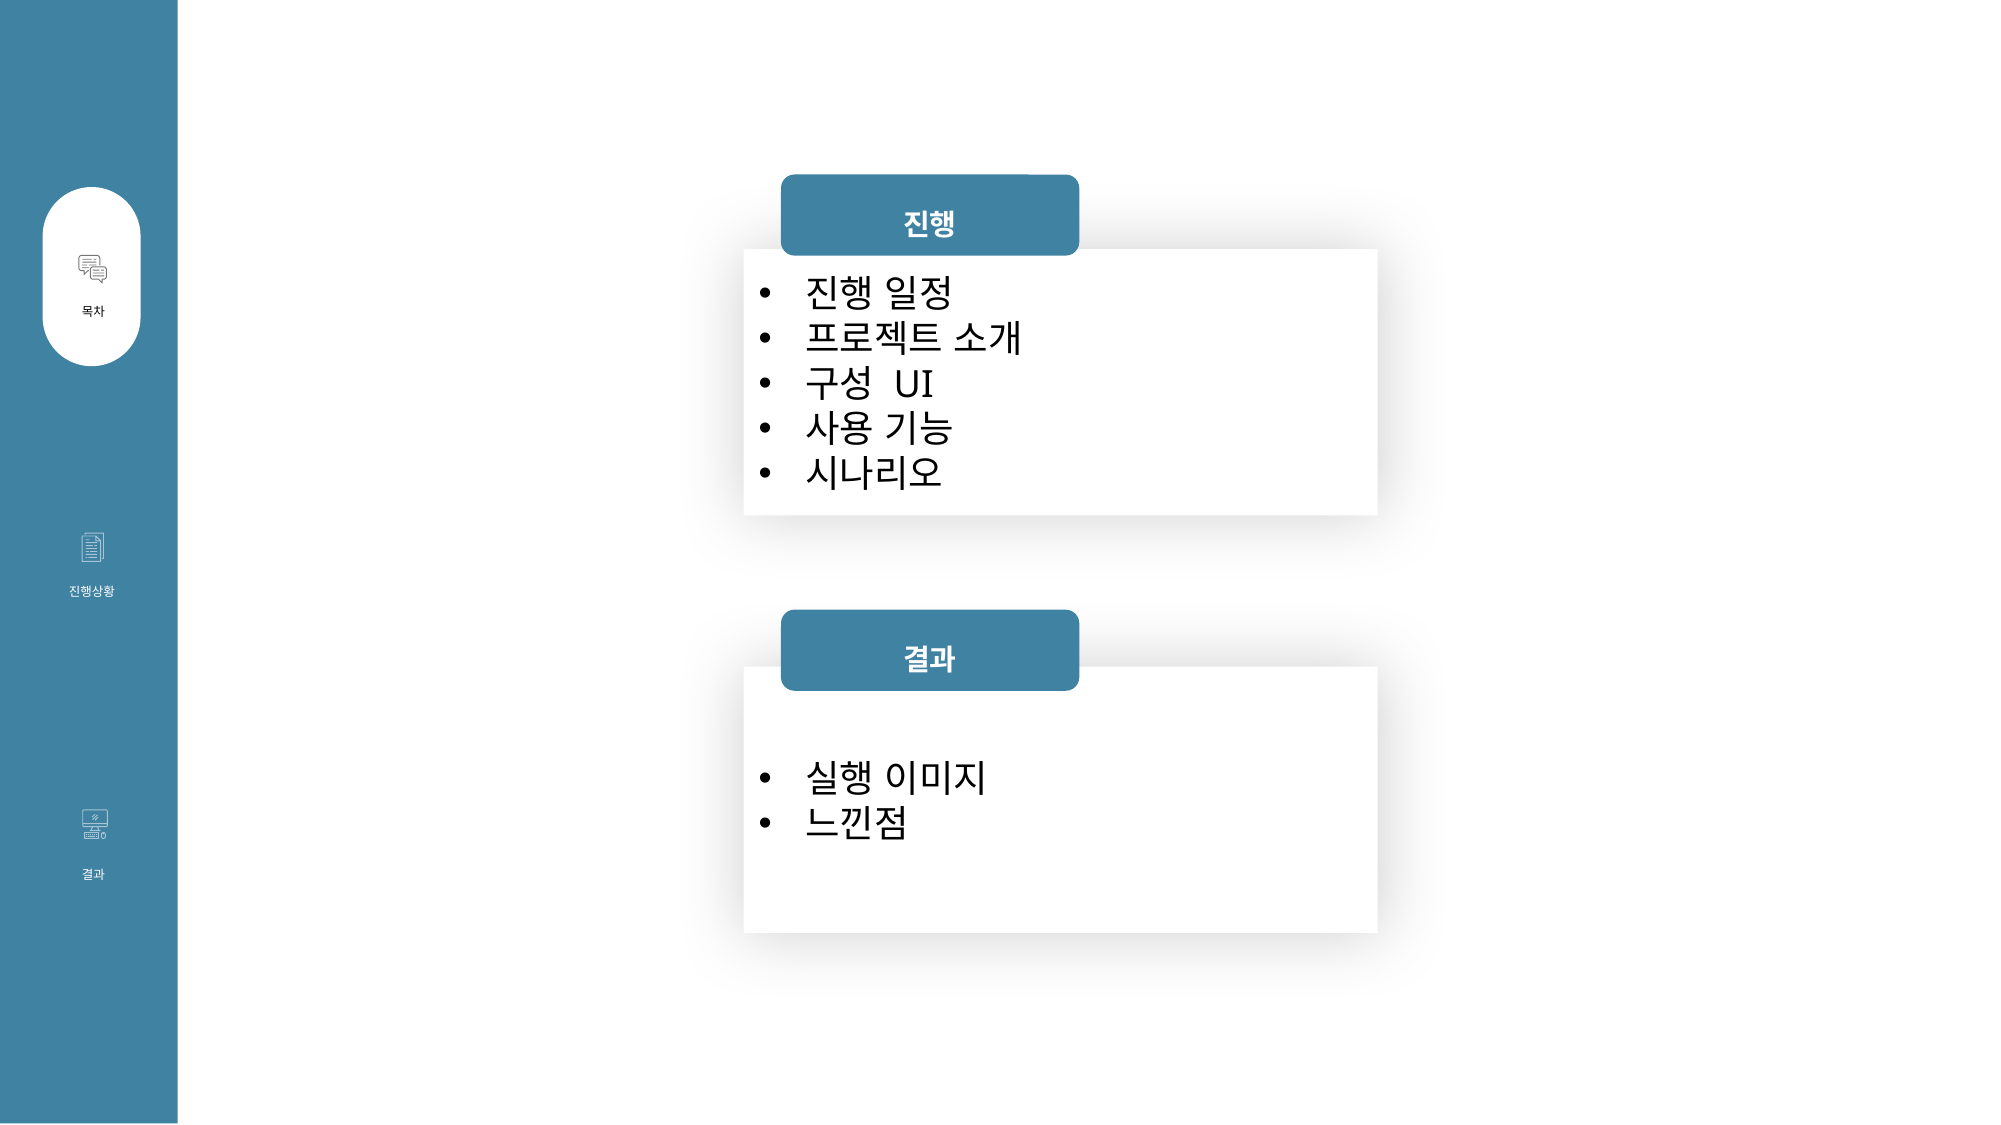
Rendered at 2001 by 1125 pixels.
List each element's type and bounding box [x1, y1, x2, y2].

text_box [743, 174, 1378, 933]
